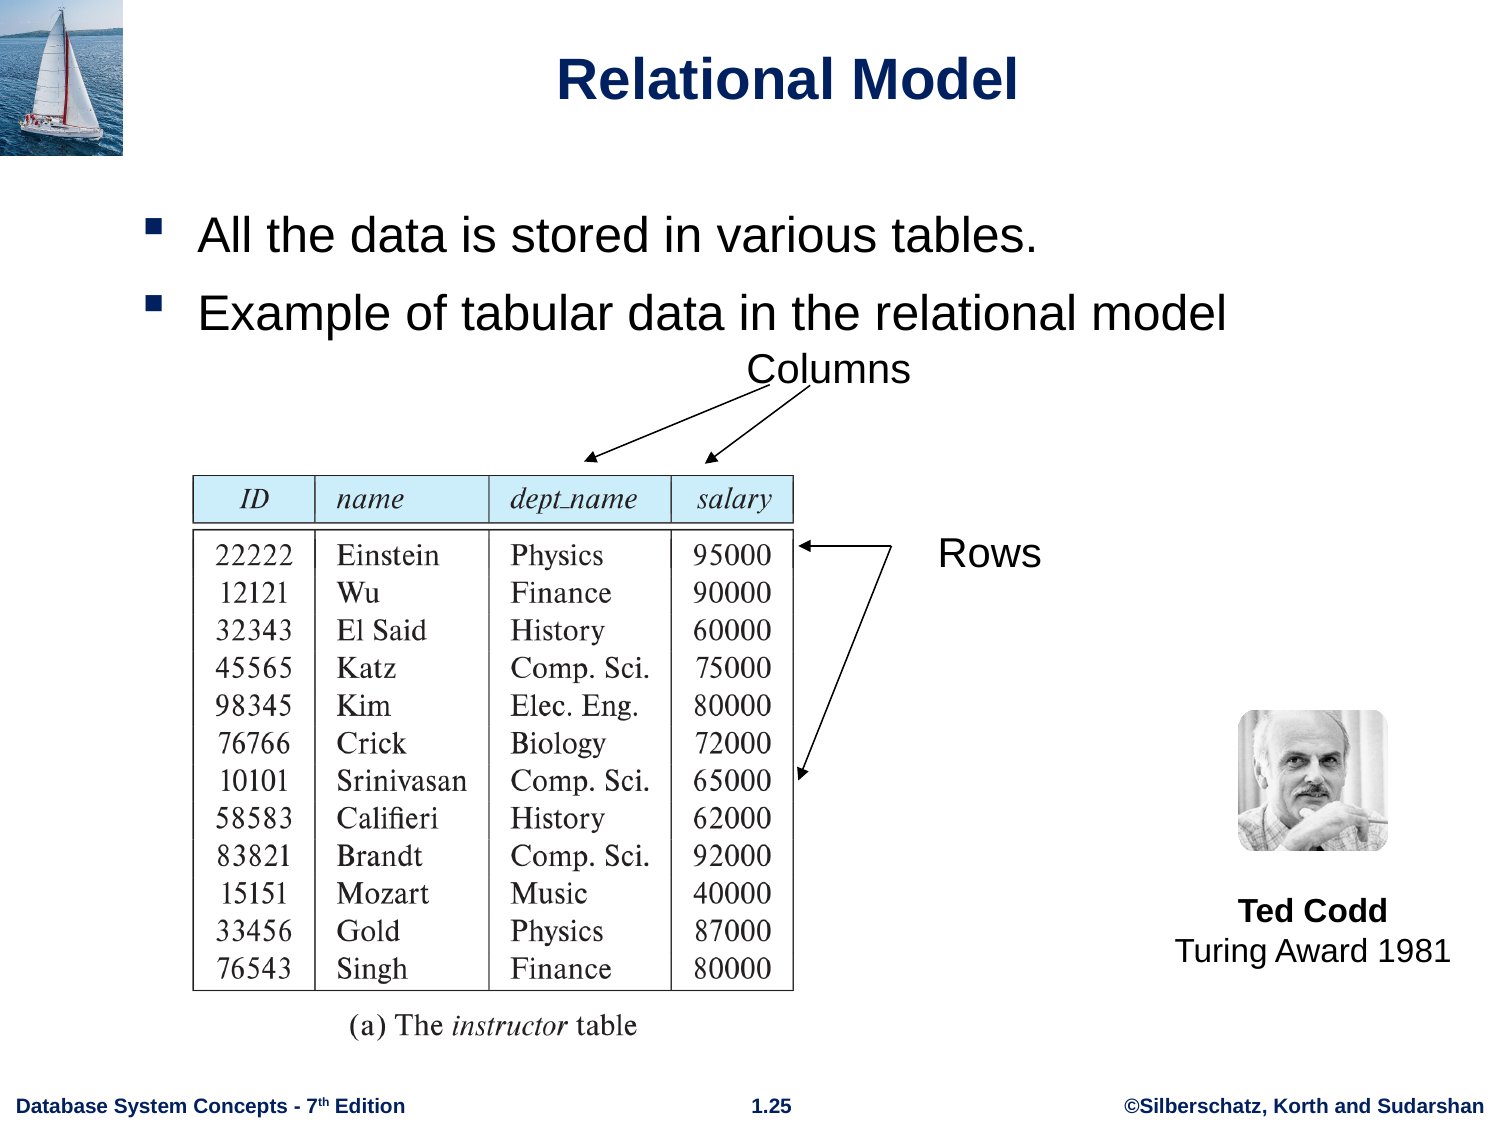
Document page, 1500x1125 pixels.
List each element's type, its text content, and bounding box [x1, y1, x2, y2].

picture [175, 449, 811, 1057]
picture [0, 0, 123, 156]
list All the data is stored in various tables. Example of tabular data in the relational model [126, 195, 1426, 440]
picture [1238, 710, 1388, 851]
title Relational Model [125, 18, 1452, 120]
text_box Ted Codd Turing Award 1981 [1159, 881, 1467, 977]
text_box Columns [731, 334, 927, 400]
text_box Rows [922, 518, 1058, 584]
